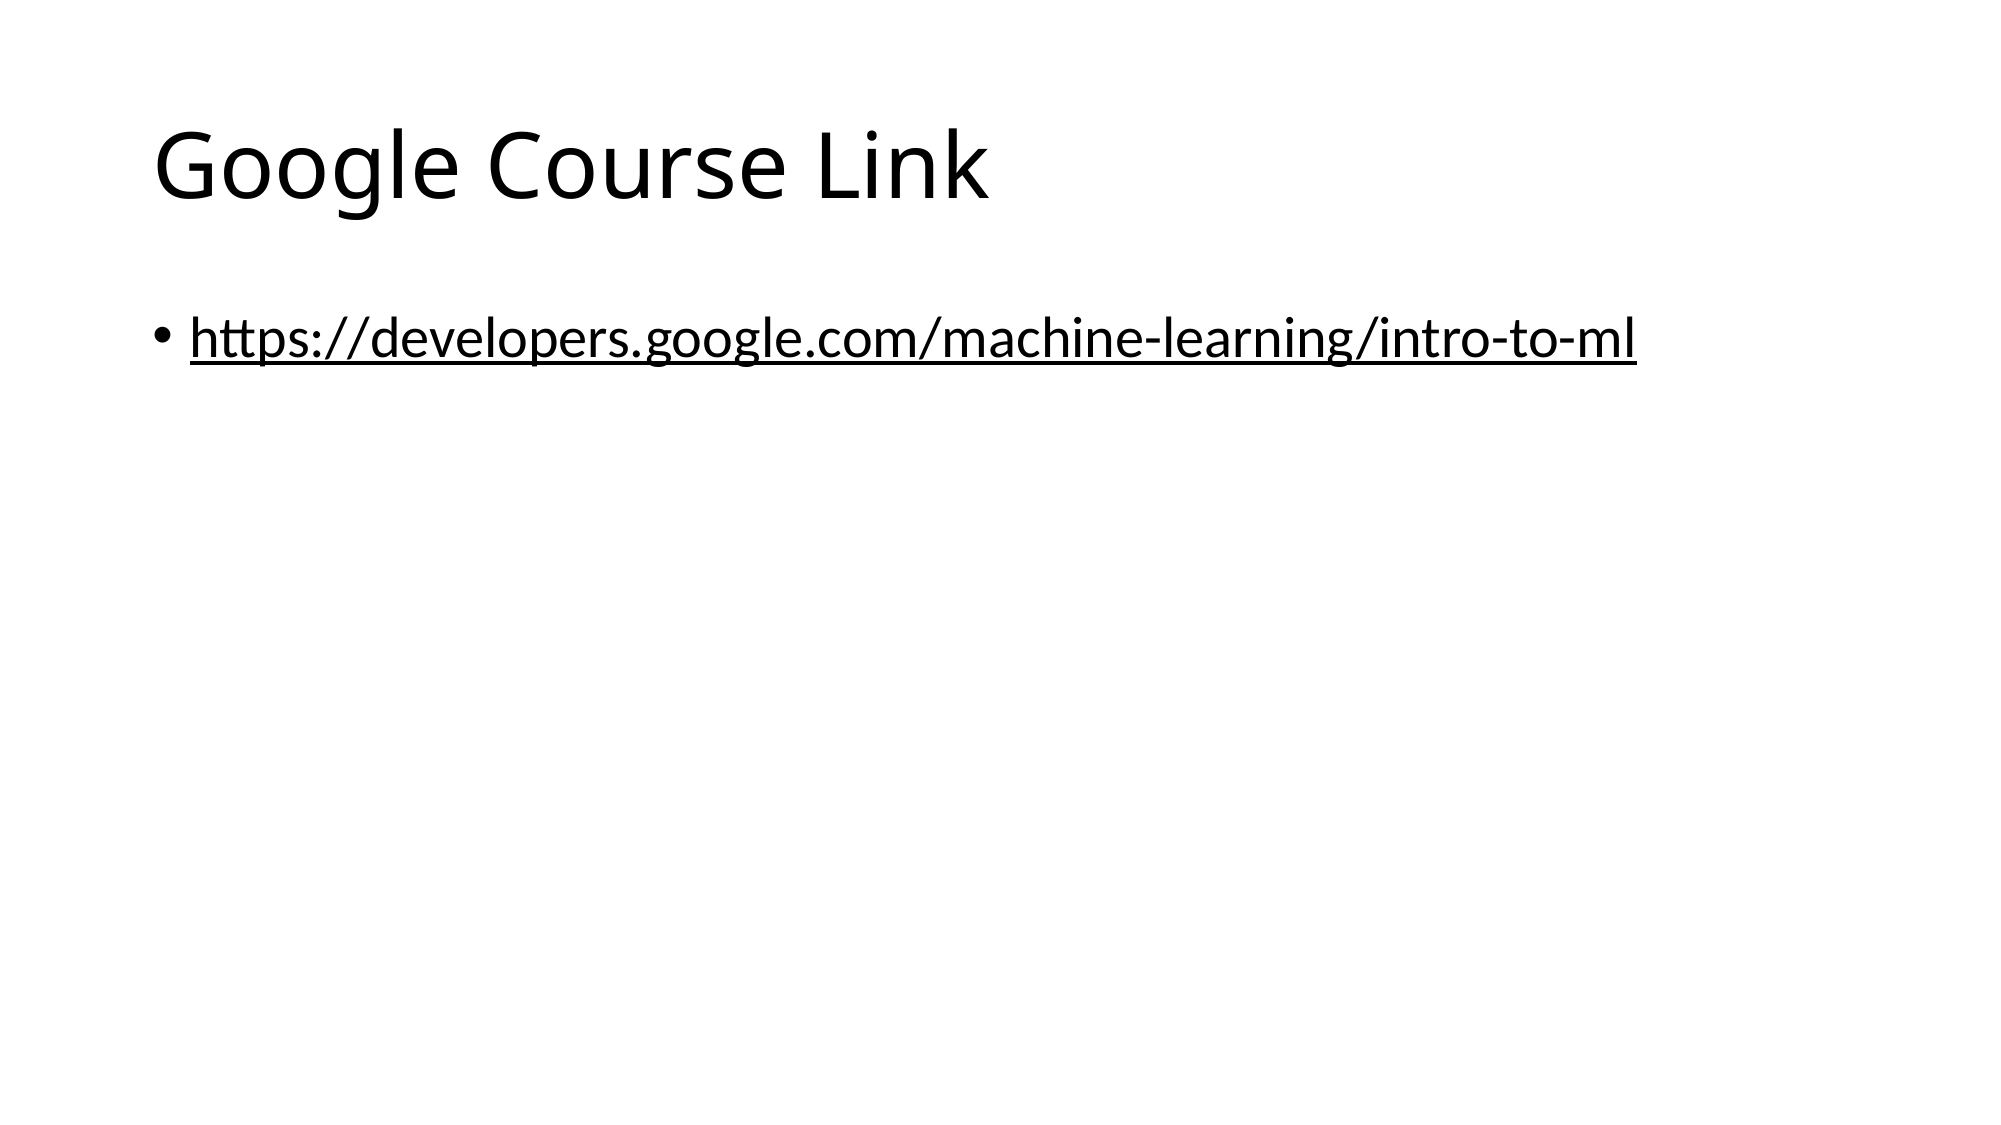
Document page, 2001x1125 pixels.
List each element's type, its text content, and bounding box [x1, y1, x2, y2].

title Google Course Link [137, 59, 1863, 278]
list https://developers.google.com/machine-learning/intro-to-ml [137, 299, 1863, 1014]
